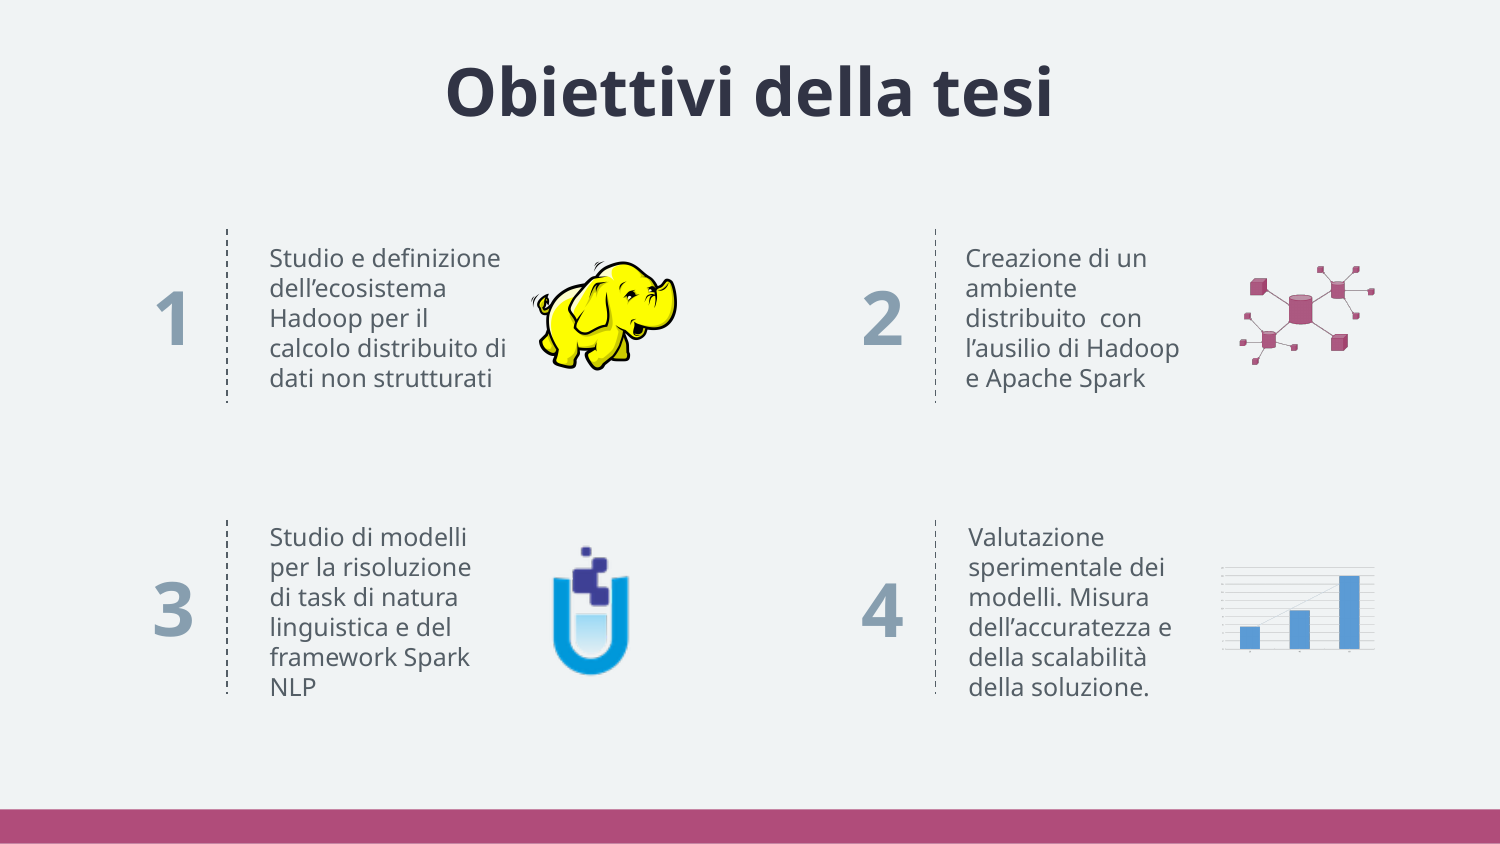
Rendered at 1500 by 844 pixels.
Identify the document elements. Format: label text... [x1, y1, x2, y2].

picture [1220, 565, 1377, 654]
picture [530, 260, 677, 371]
text_box 1 [122, 272, 218, 360]
text_box Valutazione sperimentale dei modelli. Misura dell’accuratezza e della scalabilità della soluzione. [953, 506, 1213, 694]
text_box Studio di modelli per la risoluzione di task di natura linguistica e del framework Spark NLP [254, 506, 514, 694]
picture [549, 541, 631, 678]
text_box Creazione di un ambiente distribuito con l’ausilio di Hadoop e Apache Spark [950, 227, 1215, 415]
text_box 2 [831, 272, 927, 360]
picture [1238, 260, 1377, 371]
title Obiettivi della tesi [116, 34, 1383, 137]
text_box 3 [122, 562, 218, 650]
text_box Studio e definizione dell’ecosistema Hadoop per il calcolo distribuito di dati non strutturati [254, 227, 524, 415]
text_box 4 [831, 564, 927, 652]
